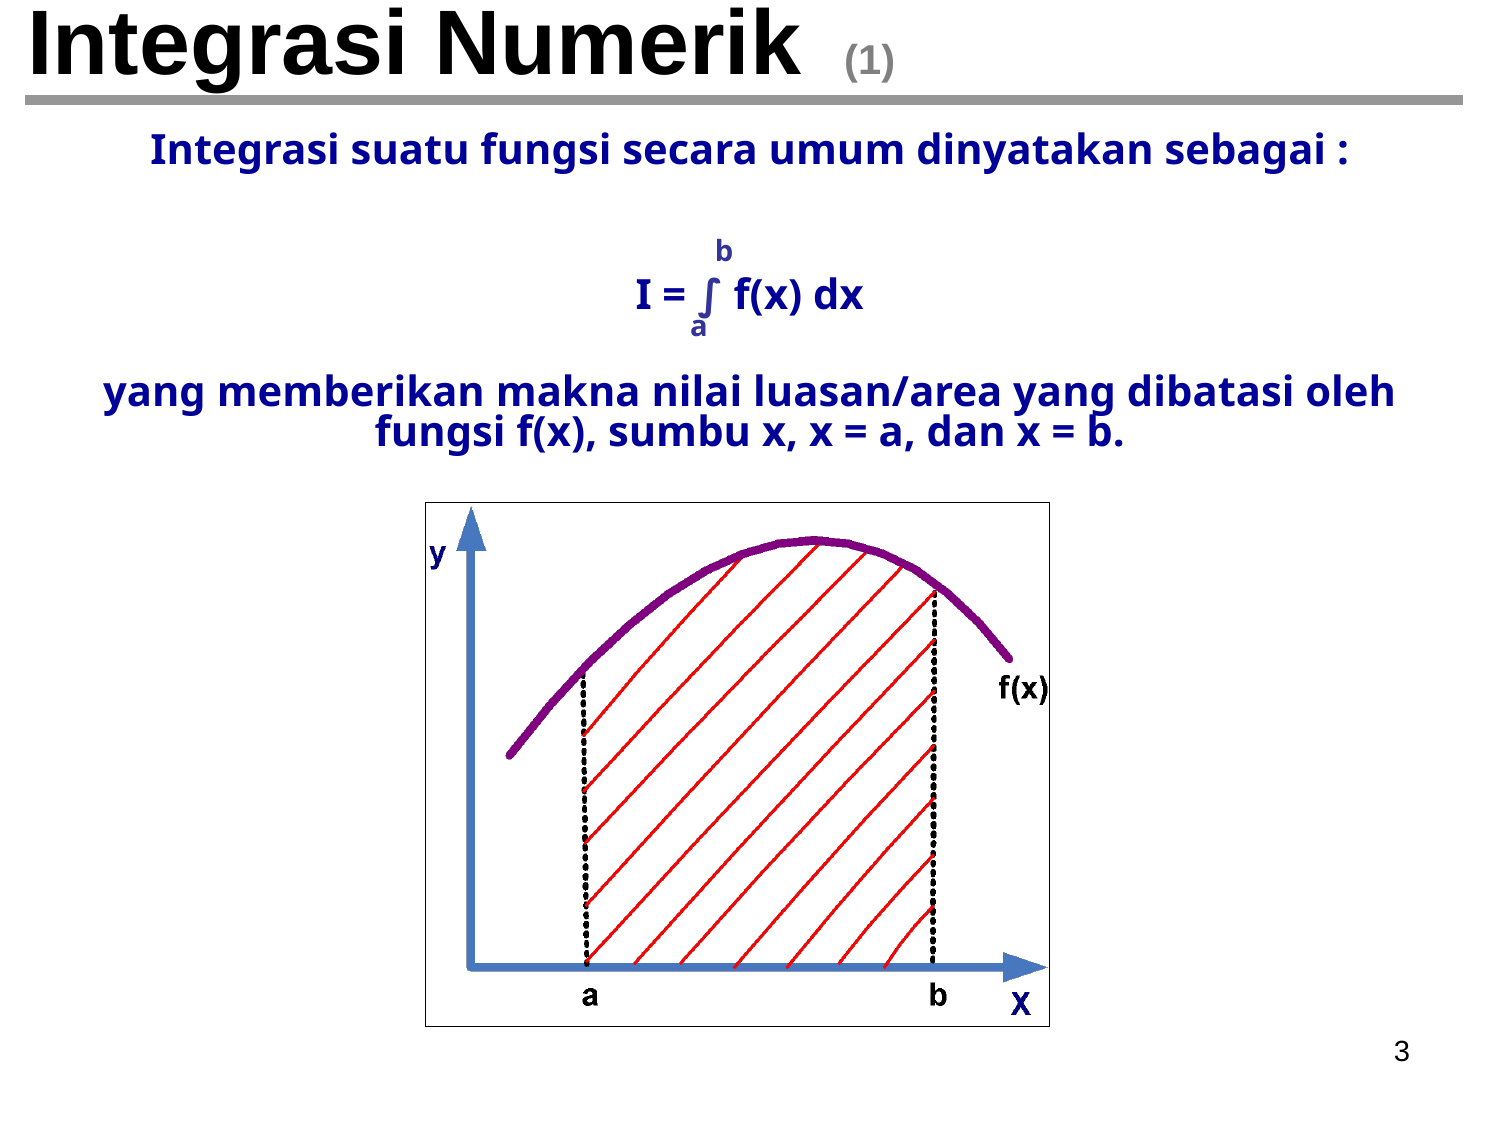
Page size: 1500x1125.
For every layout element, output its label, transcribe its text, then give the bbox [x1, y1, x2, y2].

text_box b [699, 224, 750, 275]
slide_number ‹#› [1074, 1024, 1425, 1103]
title Integrasi Numerik (1) [12, 0, 1363, 100]
text_box a [675, 299, 725, 350]
list Integrasi suatu fungsi secara umum dinyatakan sebagai : I = ∫ f(x) dx yang memberikan makna nilai luasan/area yang dibatasi oleh fungsi f(x), sumbu x, x = a, dan x = b. [37, 125, 1463, 475]
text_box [424, 502, 1051, 1027]
